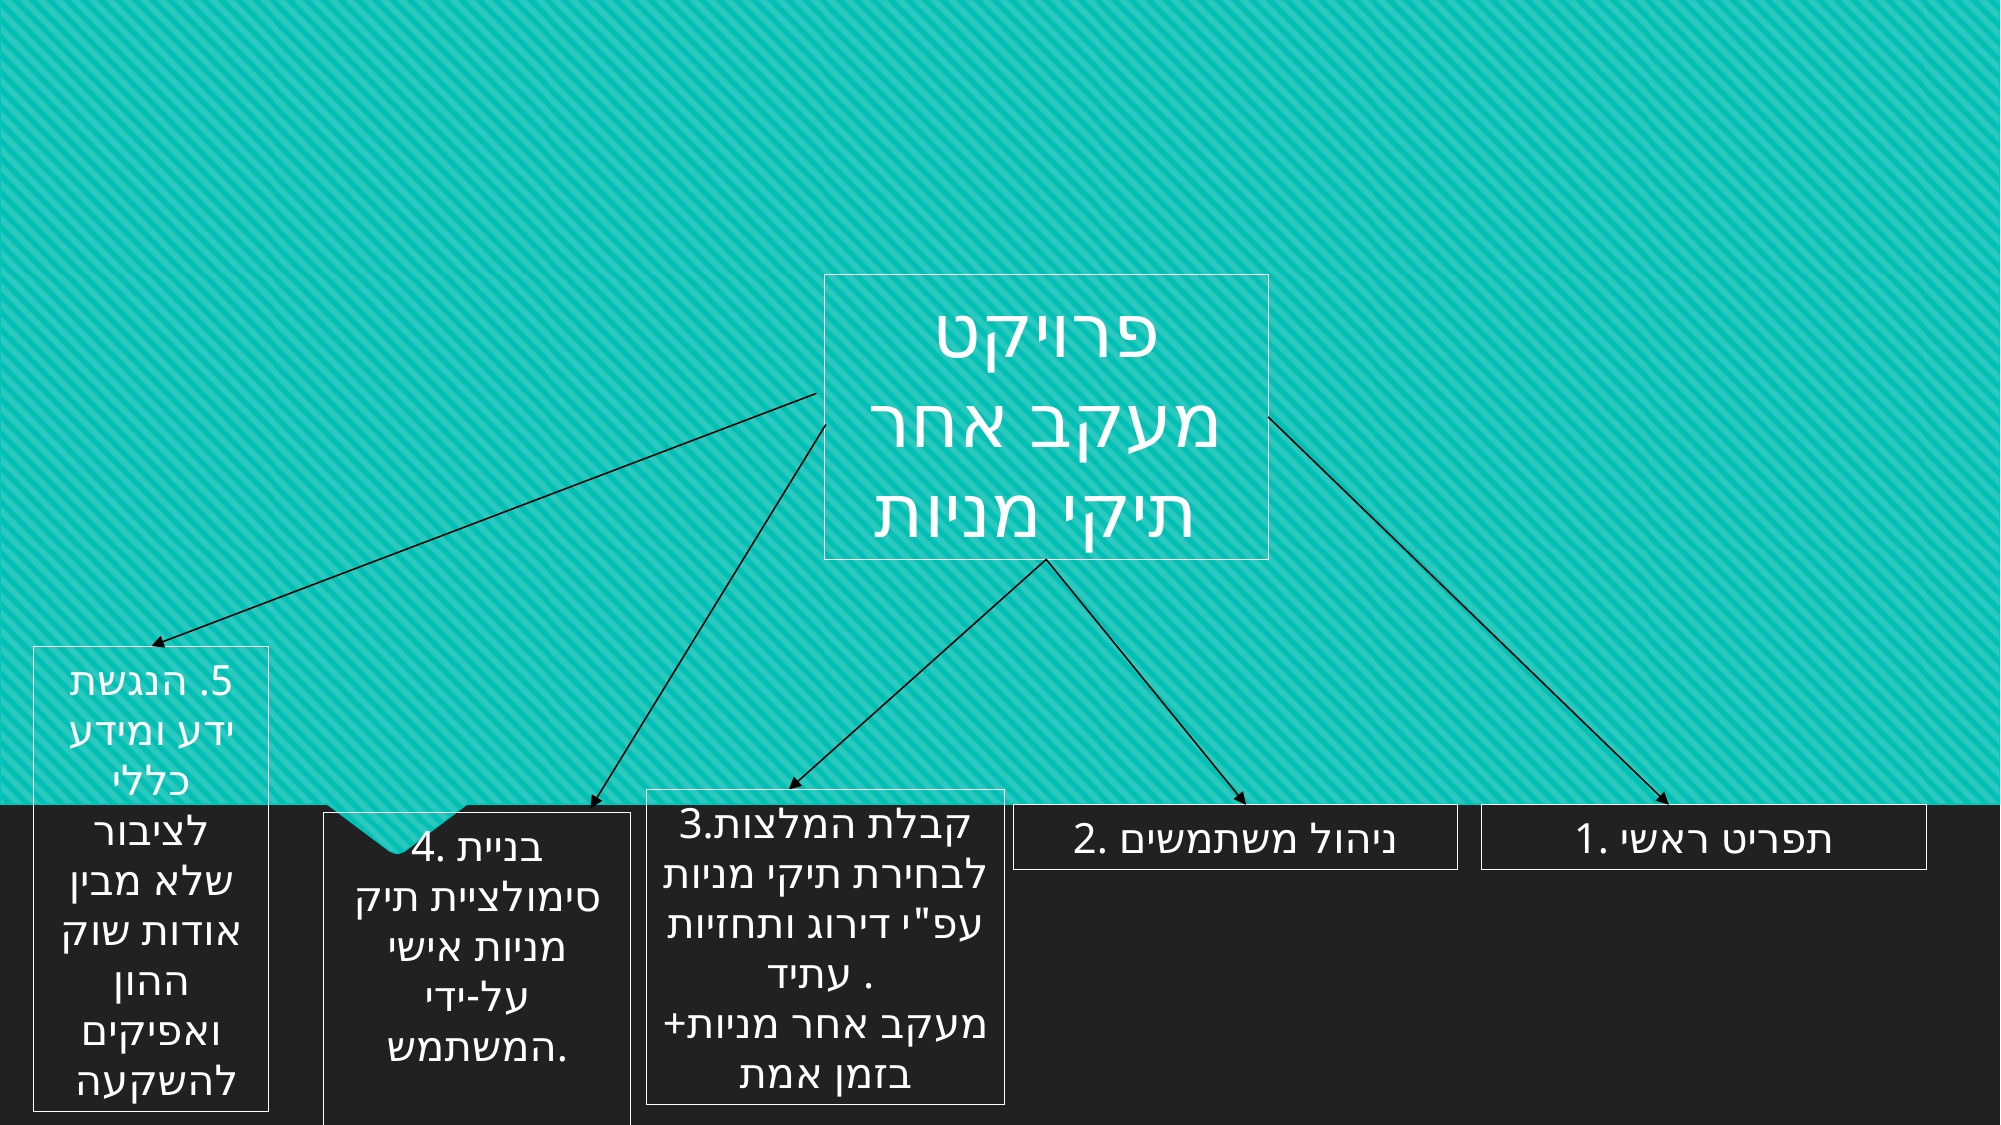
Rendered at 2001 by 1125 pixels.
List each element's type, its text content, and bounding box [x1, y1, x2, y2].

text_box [151, 393, 817, 647]
text_box 1. תפריט ראשי [1481, 804, 1927, 870]
text_box 3.קבלת המלצות לבחירת תיקי מניות עפ"י דירוג ותחזיות עתיד . +מעקב אחר מניות בזמן אמת [646, 790, 1005, 1105]
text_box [827, 562, 1047, 790]
text_box 2. ניהול משתמשים [1013, 804, 1458, 870]
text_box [1046, 562, 1247, 806]
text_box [590, 424, 827, 809]
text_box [1268, 418, 1669, 805]
text_box 5. הנגשת ידע ומידע כללי לציבור שלא מבין אודות שוק ההון ואפיקים להשקעה [33, 646, 269, 1112]
text_box 4. בניית סימולציית תיק מניות אישי על-ידי המשתמש. [323, 812, 631, 1125]
text_box פרויקט מעקב אחר תיקי מניות [824, 274, 1269, 560]
